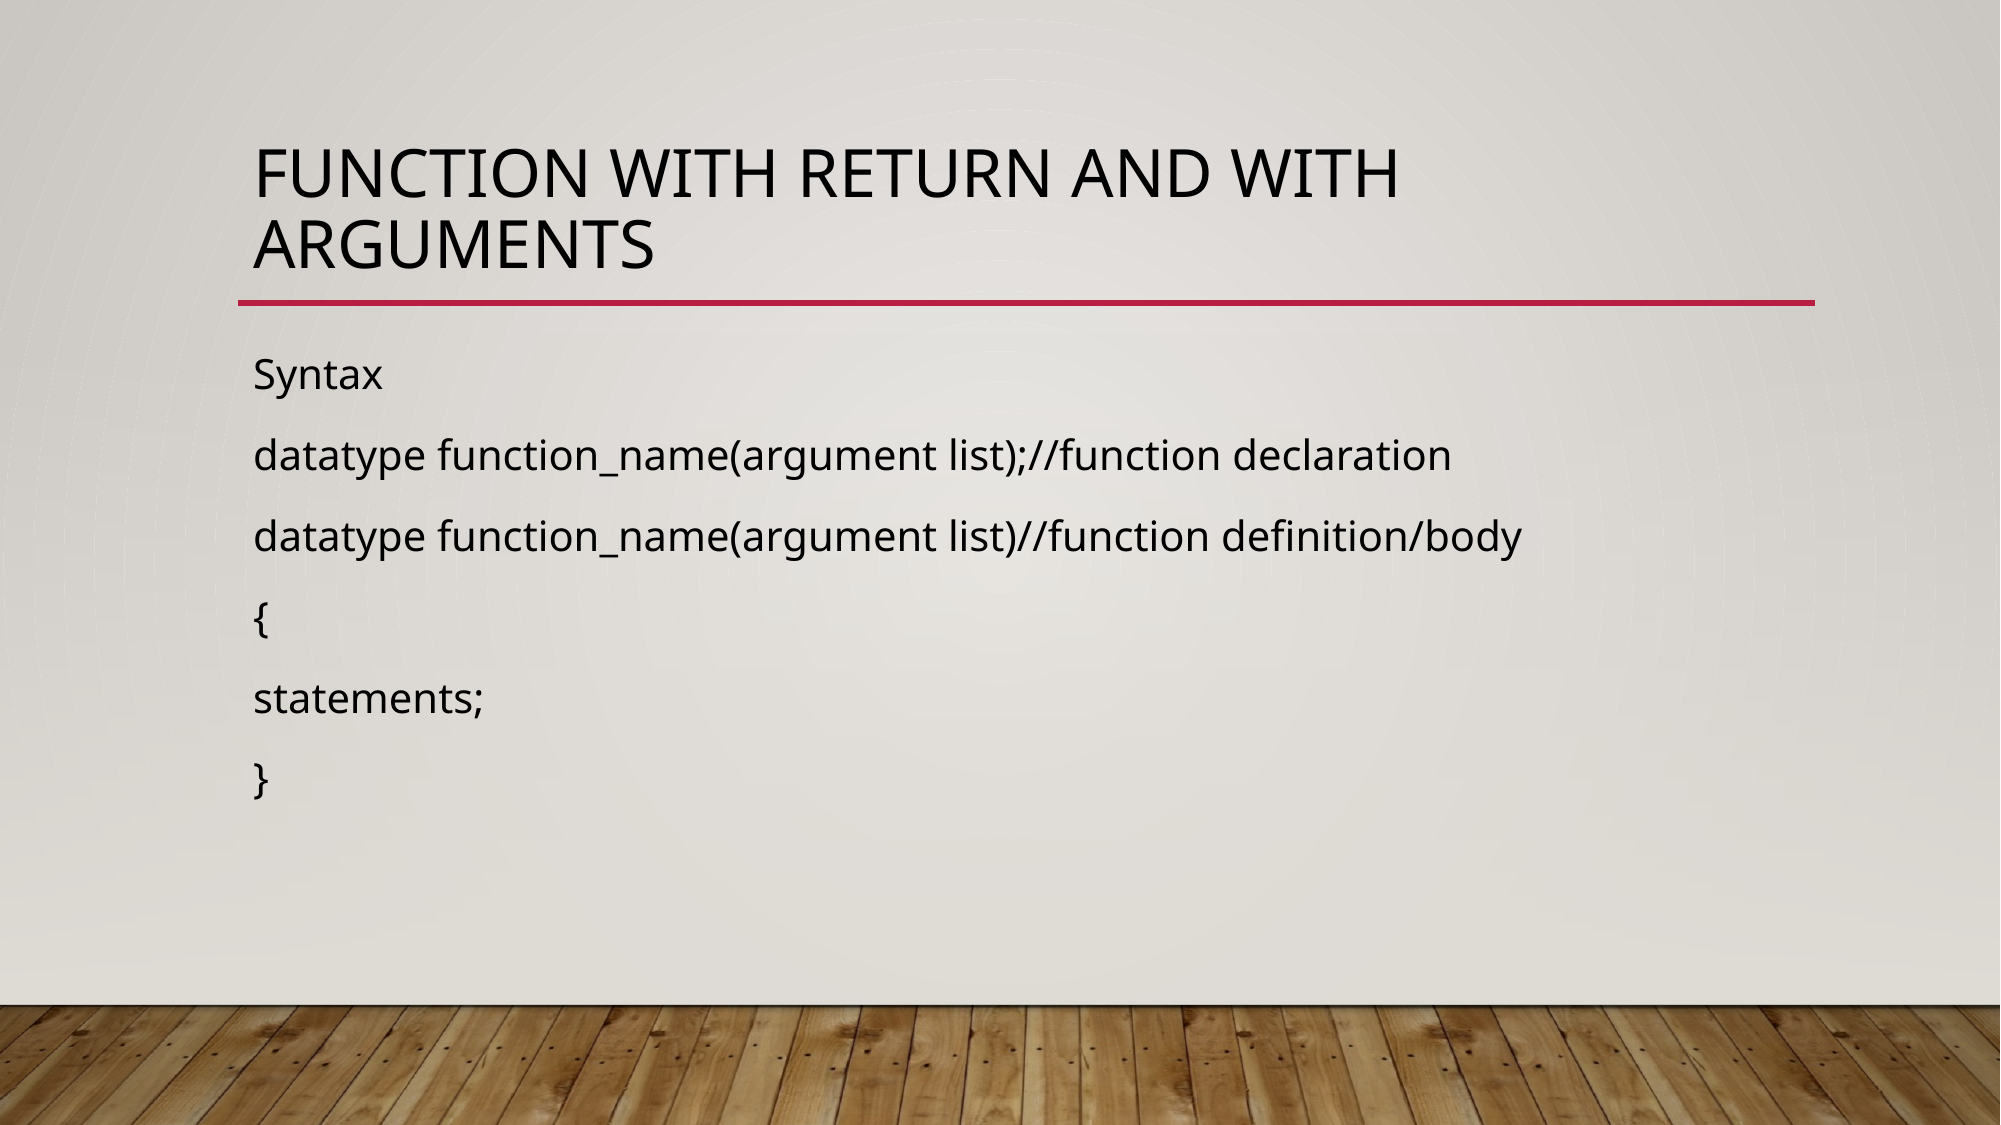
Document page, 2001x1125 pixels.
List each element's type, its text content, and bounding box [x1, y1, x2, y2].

list Syntax datatype function_name(argument list);//function declaration datatype function_name(argument list)//function definition/body { statements; } [238, 330, 1814, 897]
picture [0, 1005, 2000, 1125]
title Function with return and with arguments [238, 131, 1814, 305]
